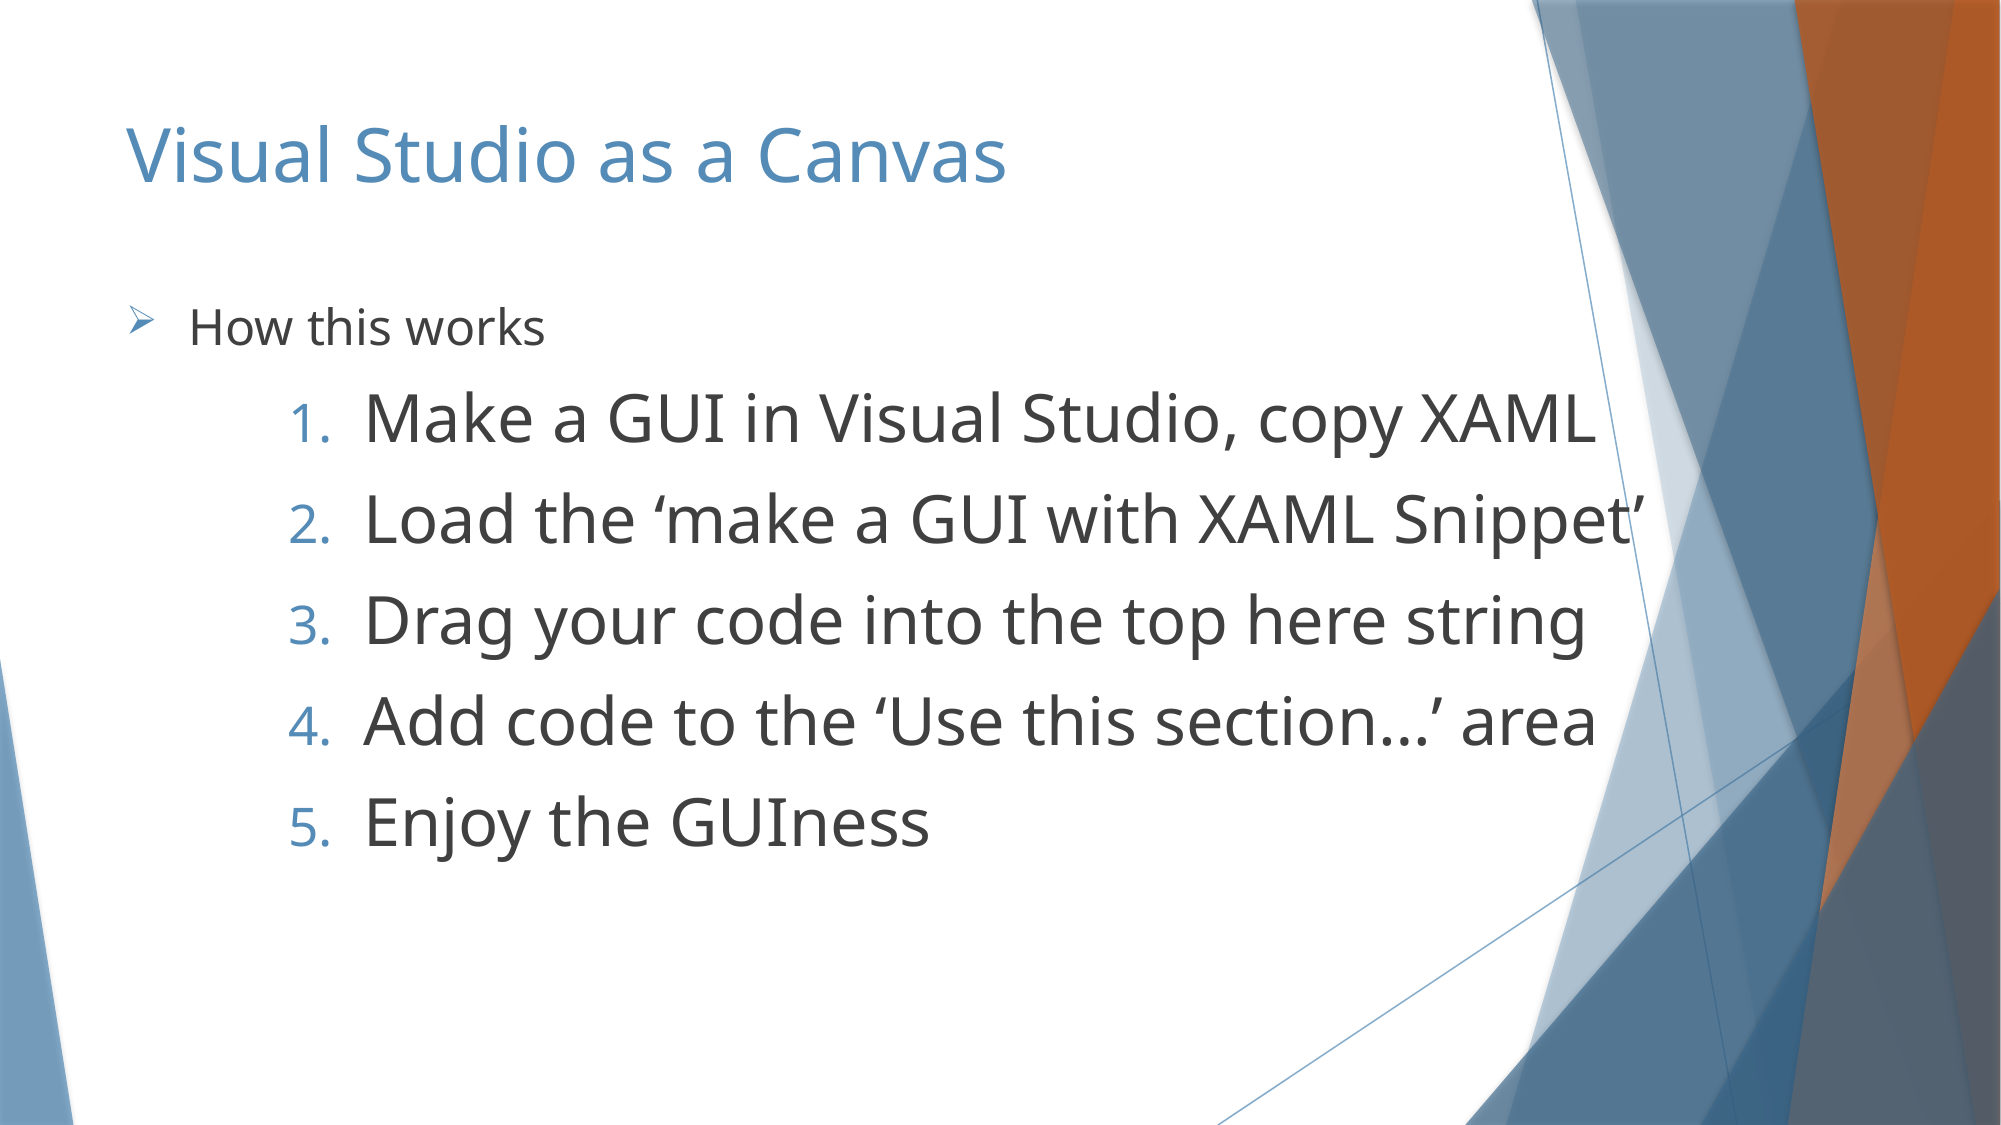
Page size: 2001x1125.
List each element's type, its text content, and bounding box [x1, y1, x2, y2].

list How this works Make a GUI in Visual Studio, copy XAML Load the ‘make a GUI with XAML Snippet’ Drag your code into the top here string Add code to the ‘Use this section…’ area Enjoy the GUIness [111, 287, 1850, 1050]
title Visual Studio as a Canvas [111, 99, 1522, 287]
